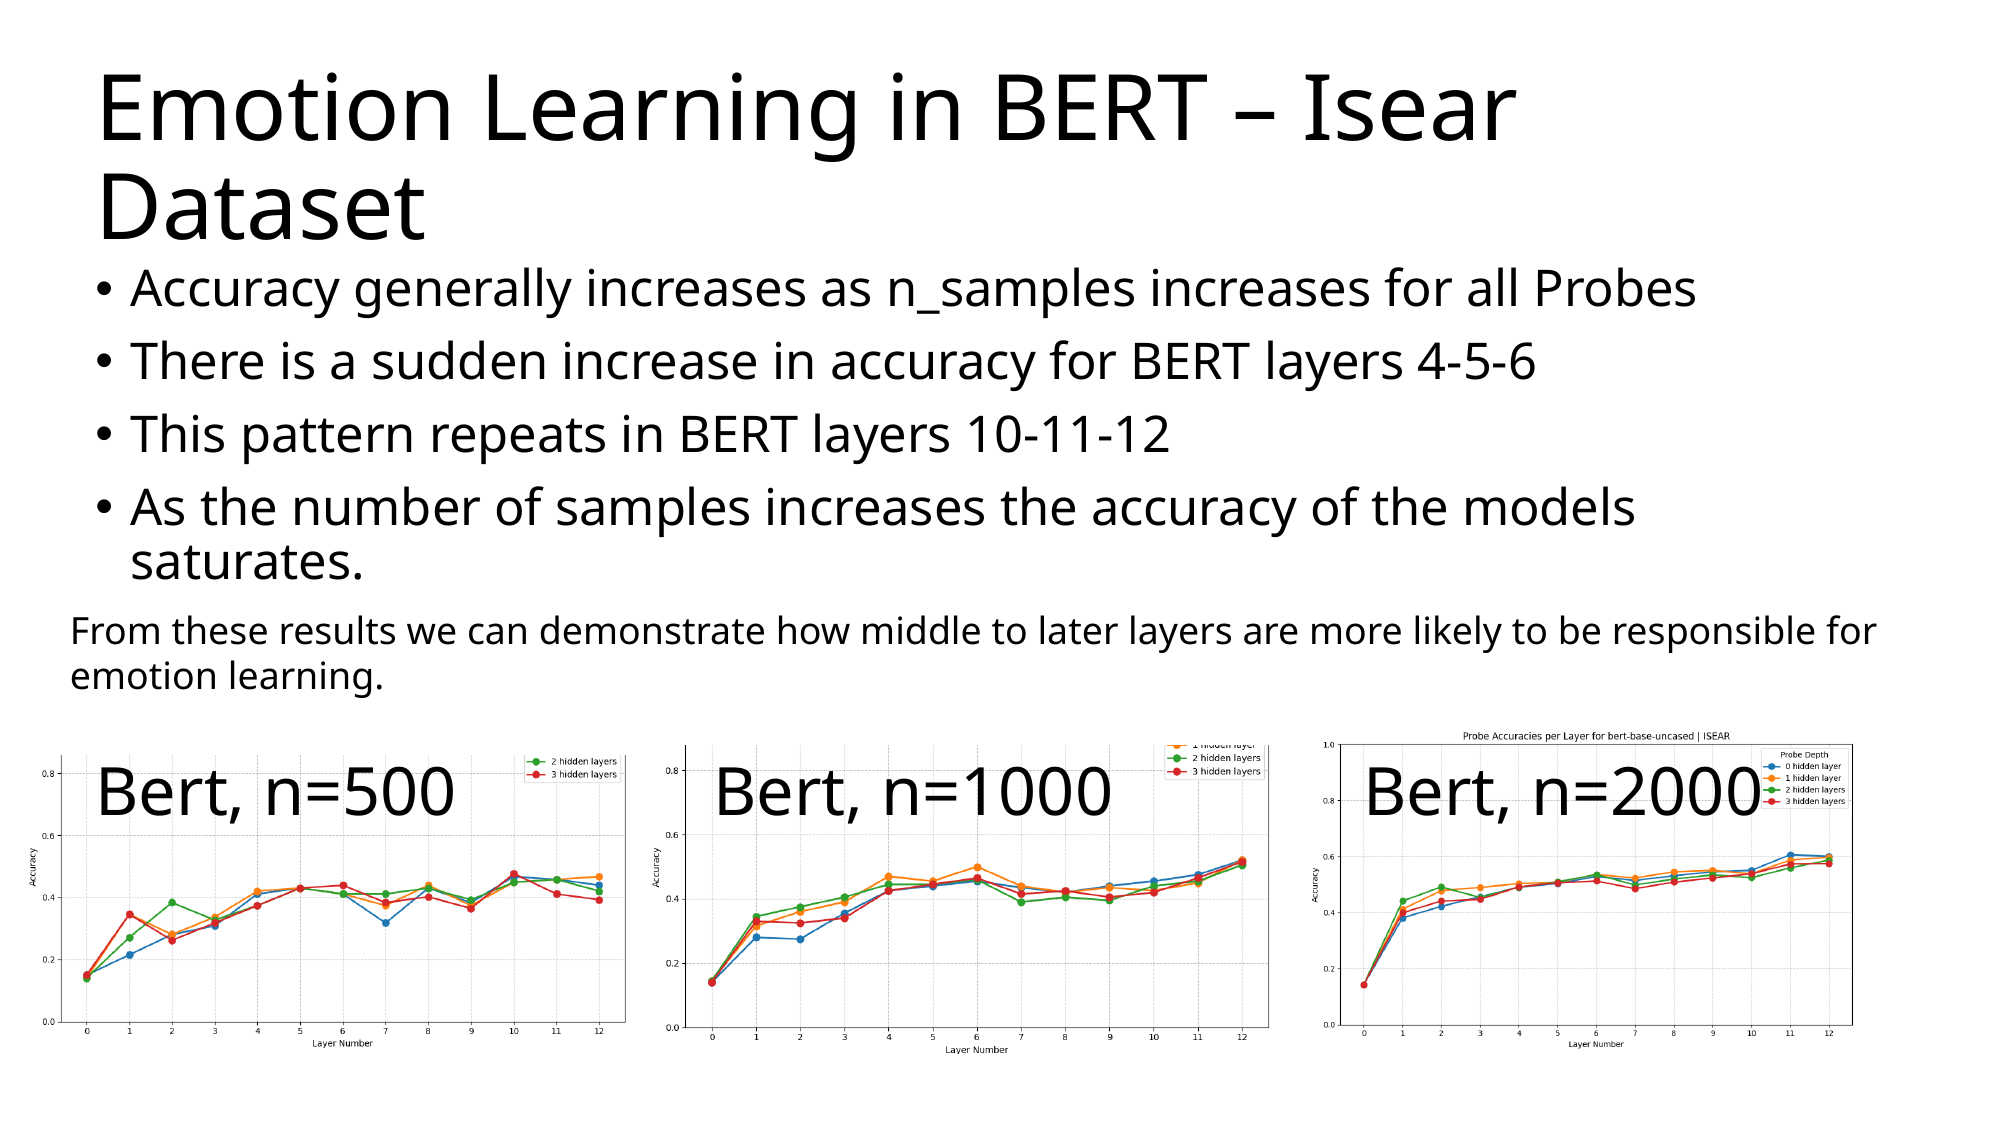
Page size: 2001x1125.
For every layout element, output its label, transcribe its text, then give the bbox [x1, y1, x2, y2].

picture [22, 754, 631, 1055]
text_box Bert, n=1000 [756, 705, 1374, 913]
picture [646, 744, 1275, 1055]
picture [1305, 725, 1857, 1055]
text_box From these results we can demonstrate how middle to later layers are more likely to be responsible for emotion learning. [55, 599, 1977, 705]
list Accuracy generally increases as n_samples increases for all Probes There is a sudden increase in accuracy for BERT layers 4-5-6 This pattern repeats in BERT layers 10-11-12 As the number of samples increases the accuracy of the models saturates. [80, 255, 1891, 599]
text_box Bert, n=2000 [1374, 675, 2000, 913]
title Emotion Learning in BERT – Isear Dataset [80, 41, 1704, 255]
text_box Bert, n=500 [80, 705, 756, 913]
